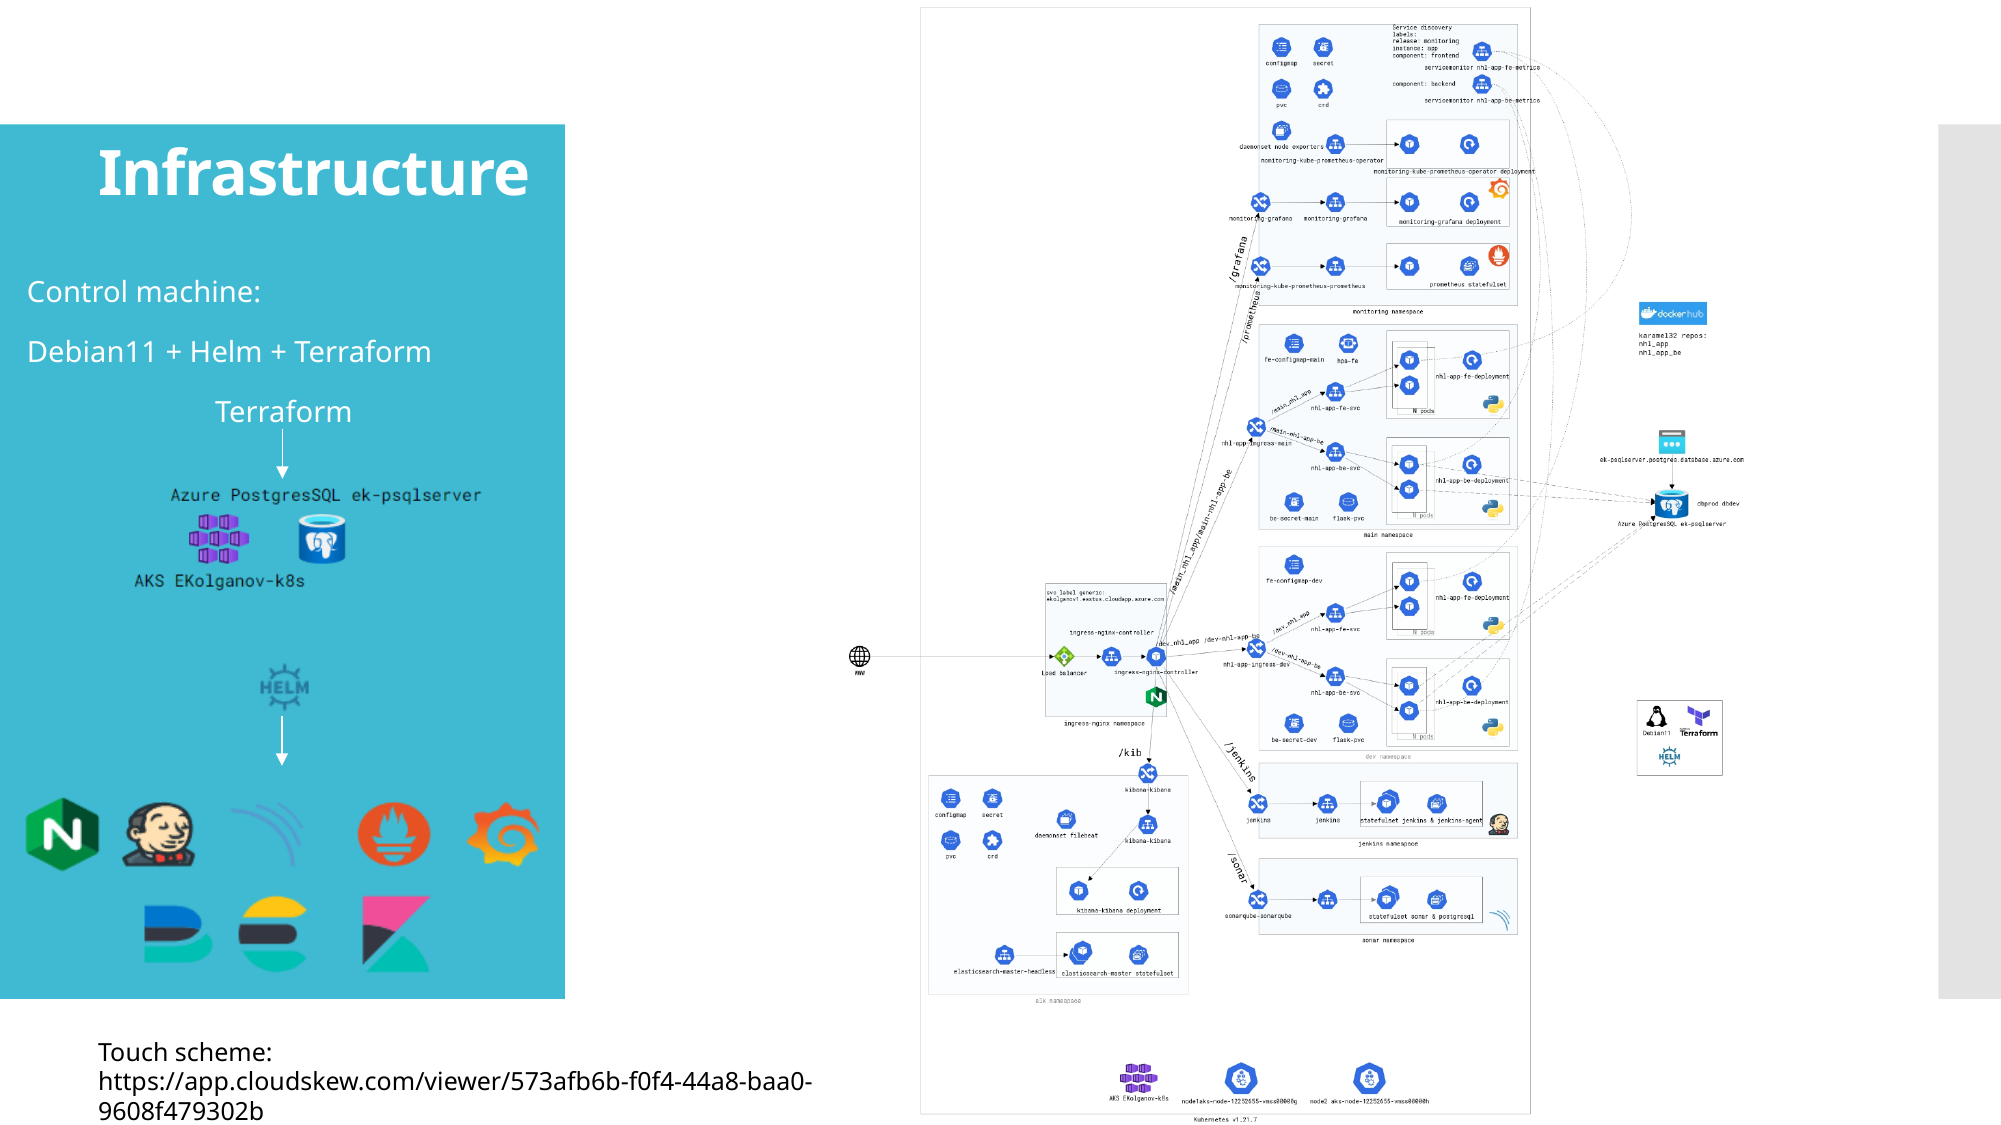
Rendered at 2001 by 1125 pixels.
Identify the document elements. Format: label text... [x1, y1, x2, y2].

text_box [248, 654, 317, 716]
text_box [11, 770, 550, 891]
picture [838, 0, 1752, 1125]
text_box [114, 478, 491, 600]
text_box Touch scheme: https://app.cloudskew.com/viewer/573afb6b-f0f4-44a8-baa0-9608f479302b [83, 1028, 838, 1125]
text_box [126, 878, 435, 982]
list Control machine: Debian11 + Helm + Terraform Terraform [11, 266, 557, 954]
title Infrastructure [83, 130, 549, 217]
